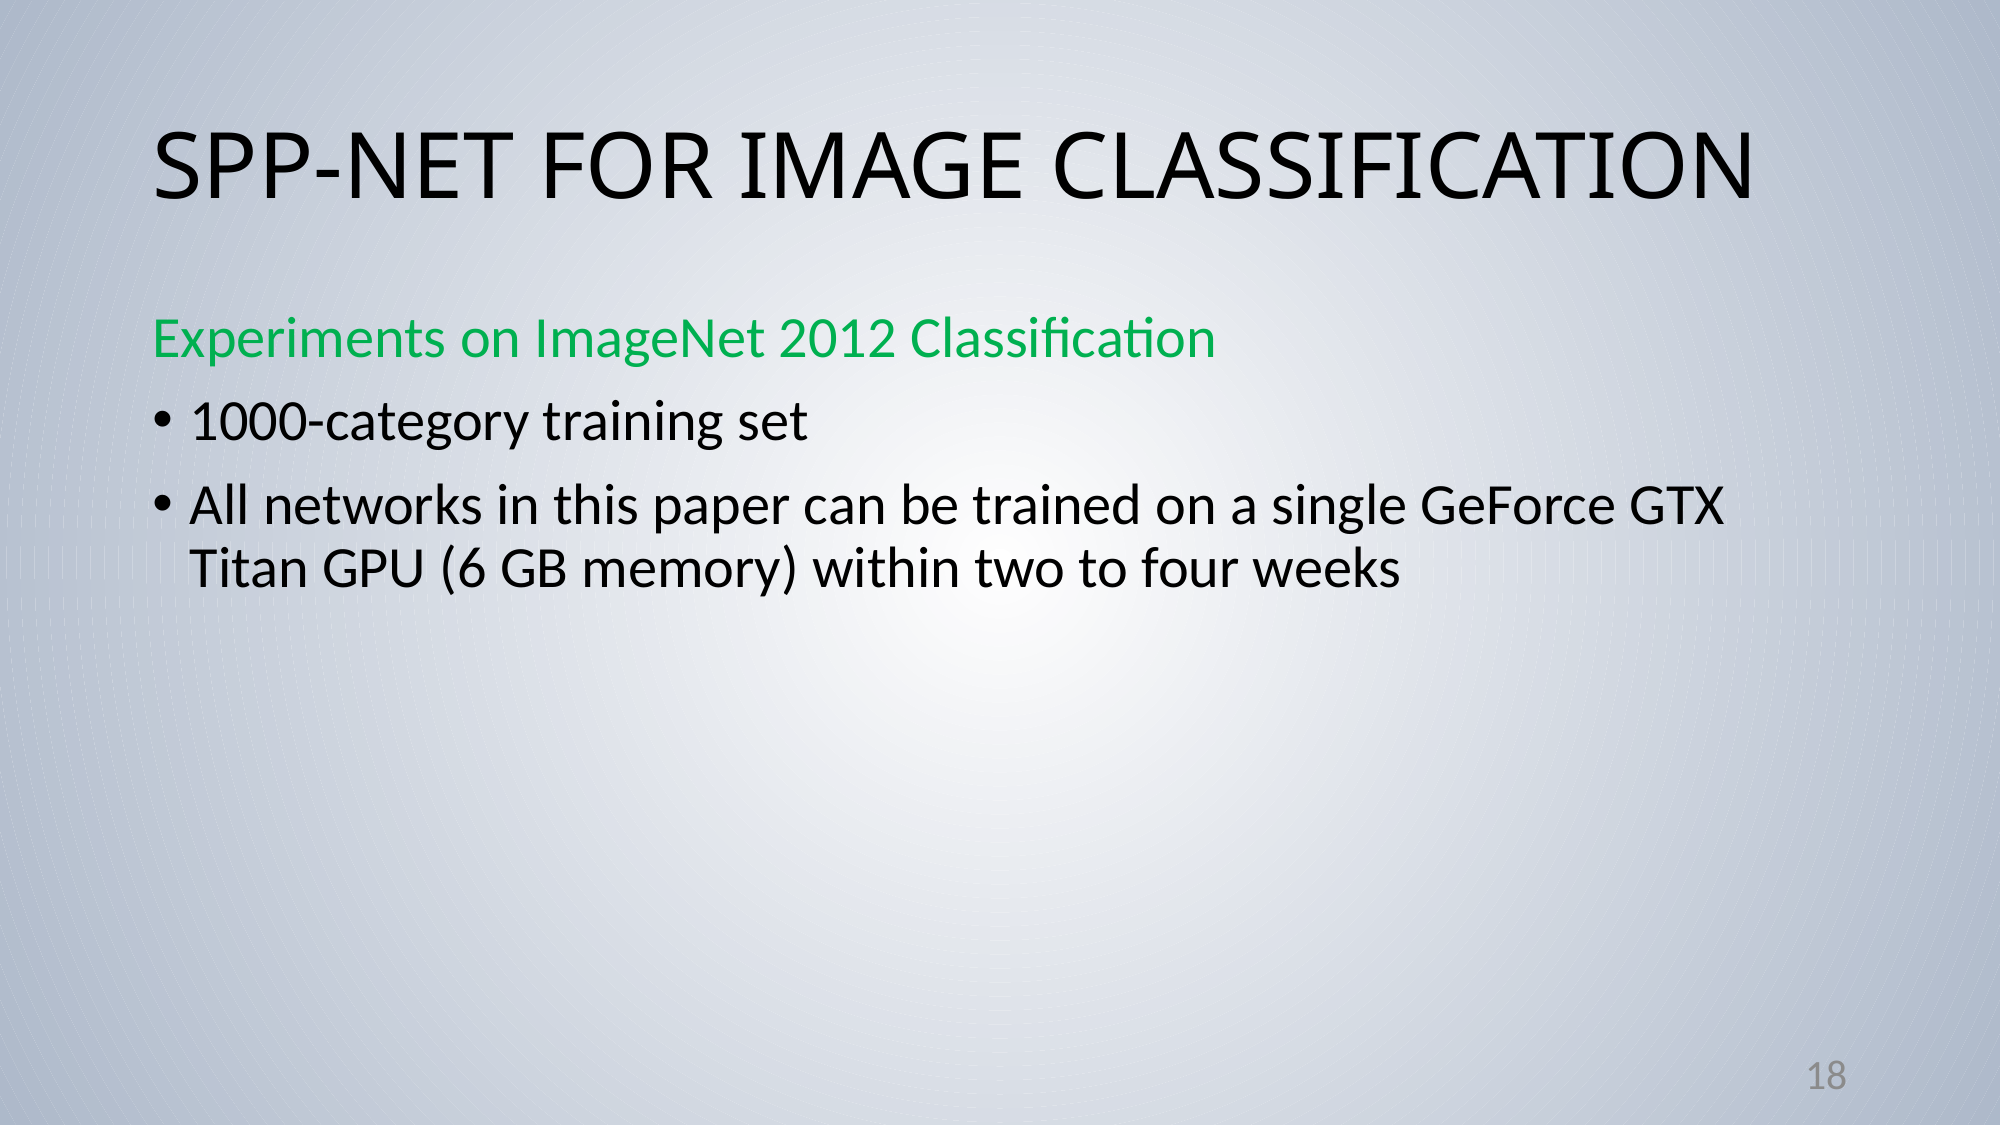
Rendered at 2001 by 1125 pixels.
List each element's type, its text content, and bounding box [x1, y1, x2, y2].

title SPP-NET FOR IMAGE CLASSIFICATION [137, 59, 1863, 278]
list Experiments on ImageNet 2012 Classification 1000-category training set All networks in this paper can be trained on a single GeForce GTX Titan GPU (6 GB memory) within two to four weeks [137, 299, 1863, 1014]
slide_number 18 [1412, 1042, 1863, 1103]
